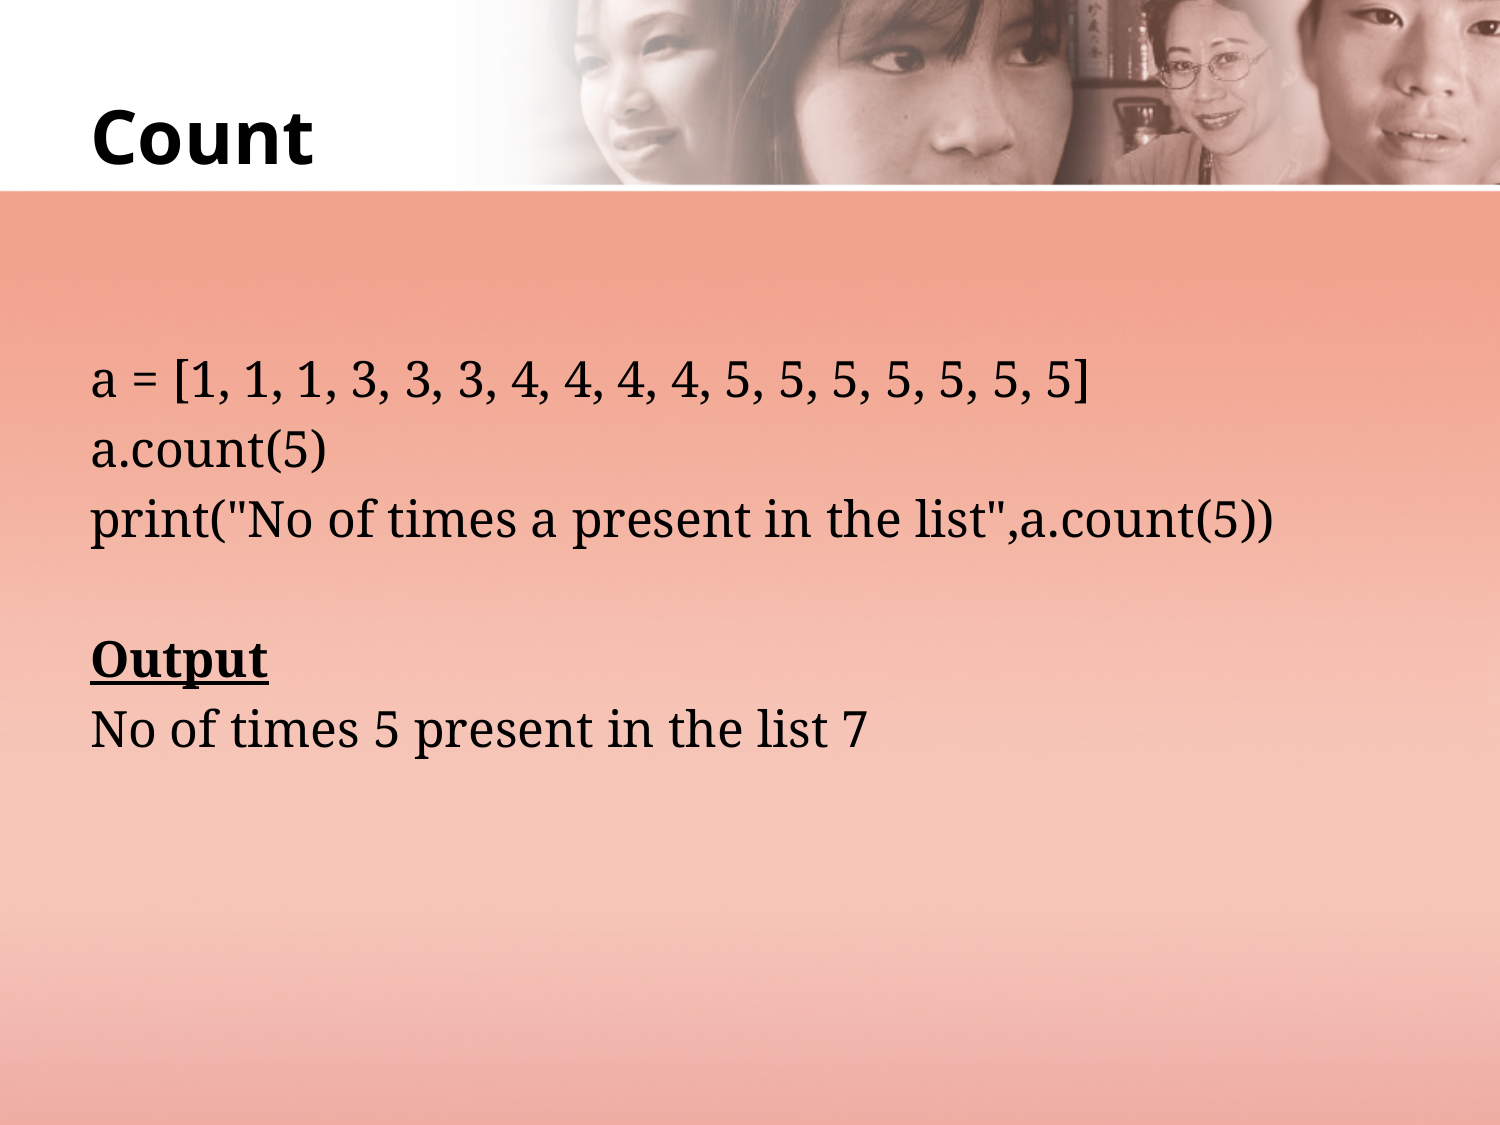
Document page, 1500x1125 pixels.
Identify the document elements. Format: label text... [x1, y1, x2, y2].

list a = [1, 1, 1, 3, 3, 3, 4, 4, 4, 4, 5, 5, 5, 5, 5, 5, 5] a.count(5) print("No of times a present in the list",a.count(5)) Output No of times 5 present in the list 7 [75, 200, 1425, 1007]
picture [0, 0, 1500, 1125]
title Count [75, 12, 1188, 188]
